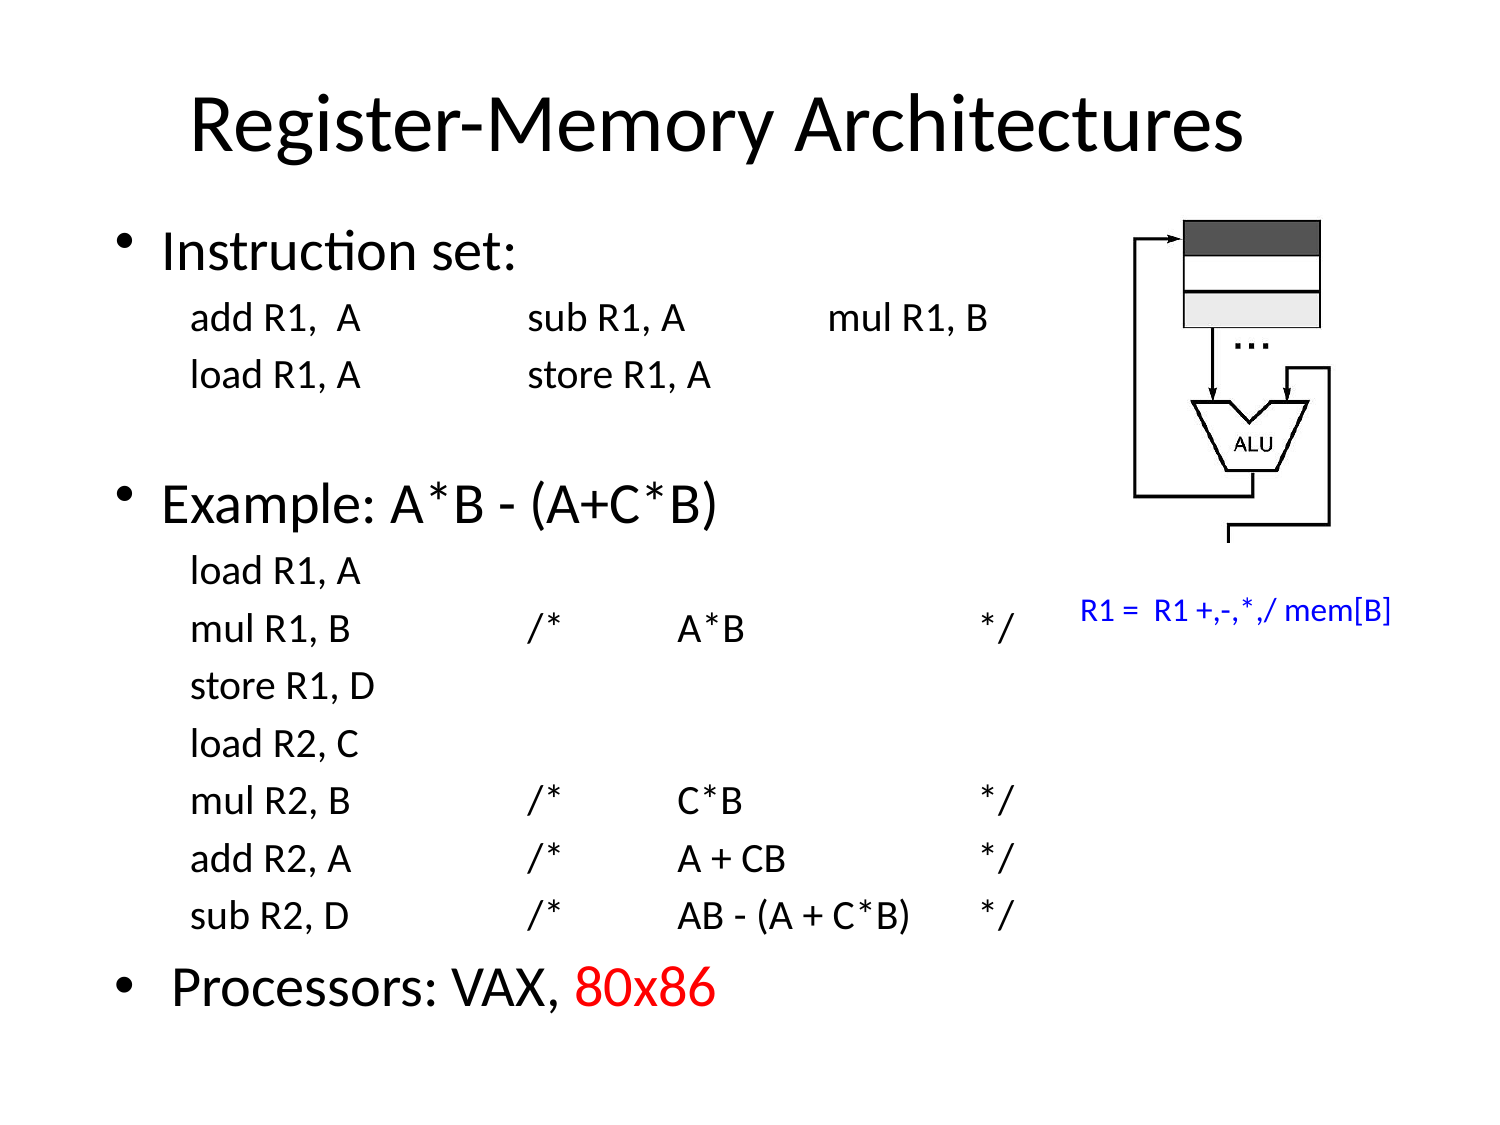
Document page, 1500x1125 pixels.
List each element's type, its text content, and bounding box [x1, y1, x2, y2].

text_box Register-Memory Architectures [174, 49, 1350, 200]
text_box Instruction set: add R1, A sub R1, A mul R1, B load R1, A store R1, A Example: A*B - (A+C*B) load R1, A mul R1, B /* A*B */ store R1, D load R2, C mul R2, B /* C*B */ add R2, A /* A + CB */ sub R2, D /* AB - (A + C*B) */ Processors: VAX, 80x86 [99, 212, 1469, 1075]
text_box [1062, 212, 1411, 637]
